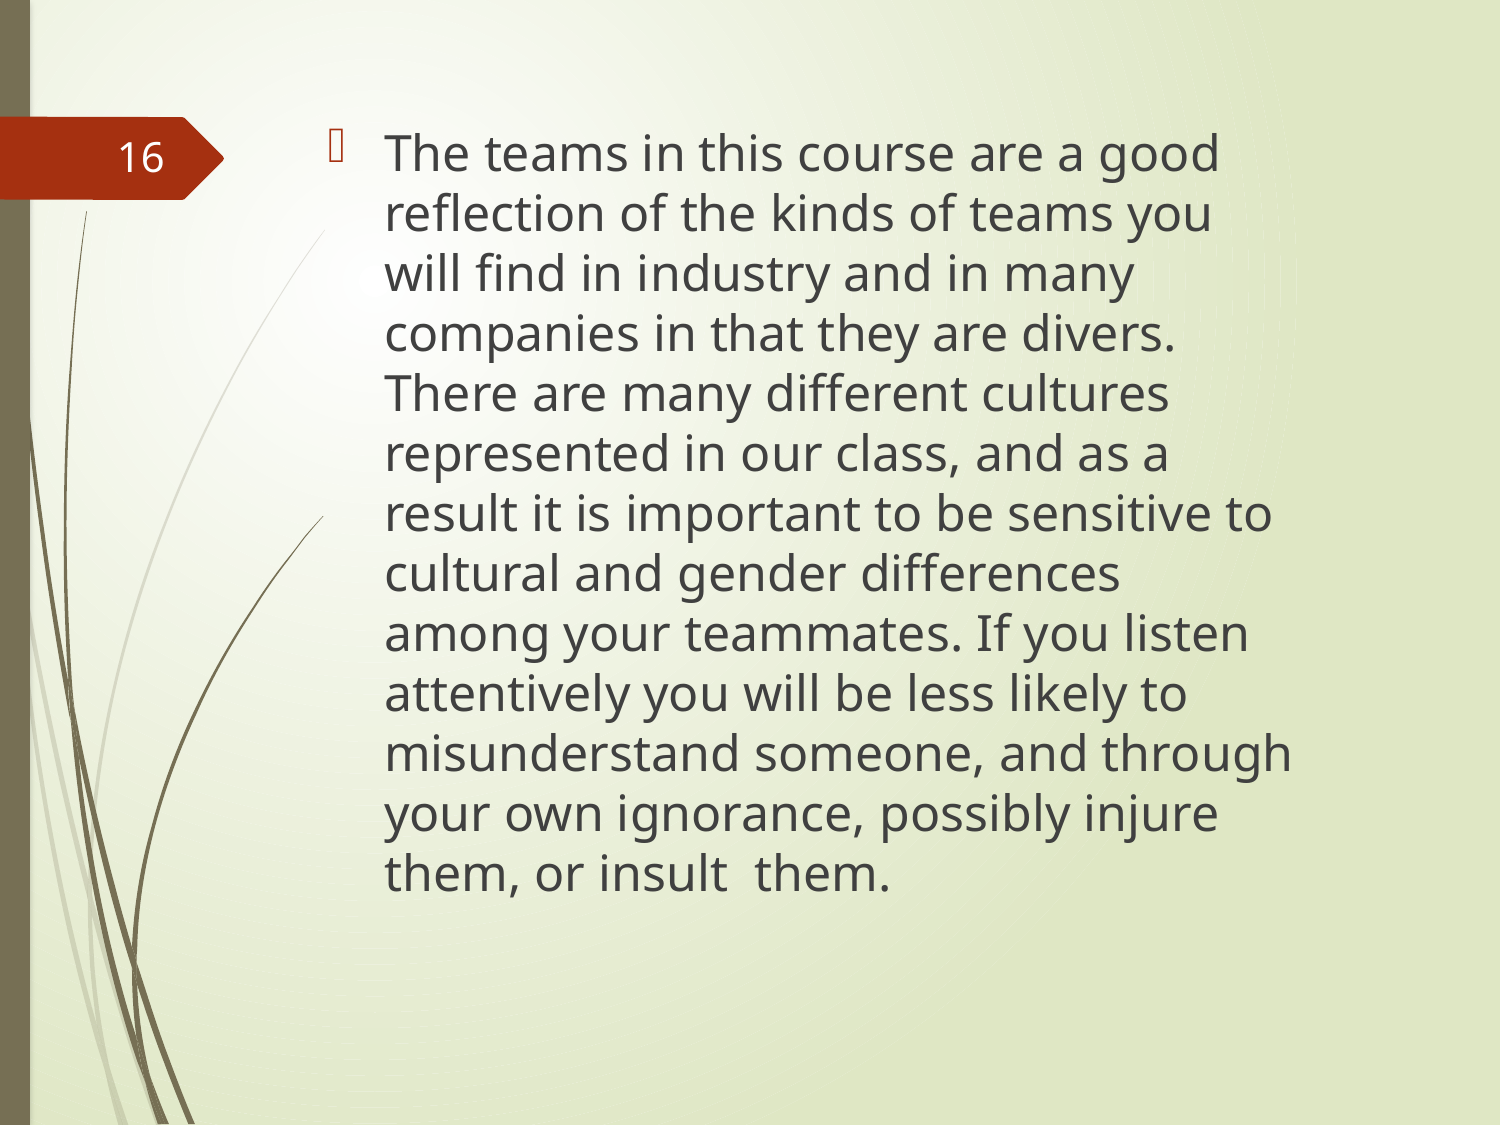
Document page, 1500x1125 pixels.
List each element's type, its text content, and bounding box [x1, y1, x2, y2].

slide_number 16 [83, 129, 180, 190]
list The teams in this course are a good reflection of the kinds of teams you will find in industry and in many companies in that they are divers. There are many different cultures represented in our class, and as a result it is important to be sensitive to cultural and gender differences among your teammates. If you listen attentively you will be less likely to misunderstand someone, and through your own ignorance, possibly injure them, or insult them. [312, 113, 1312, 1125]
